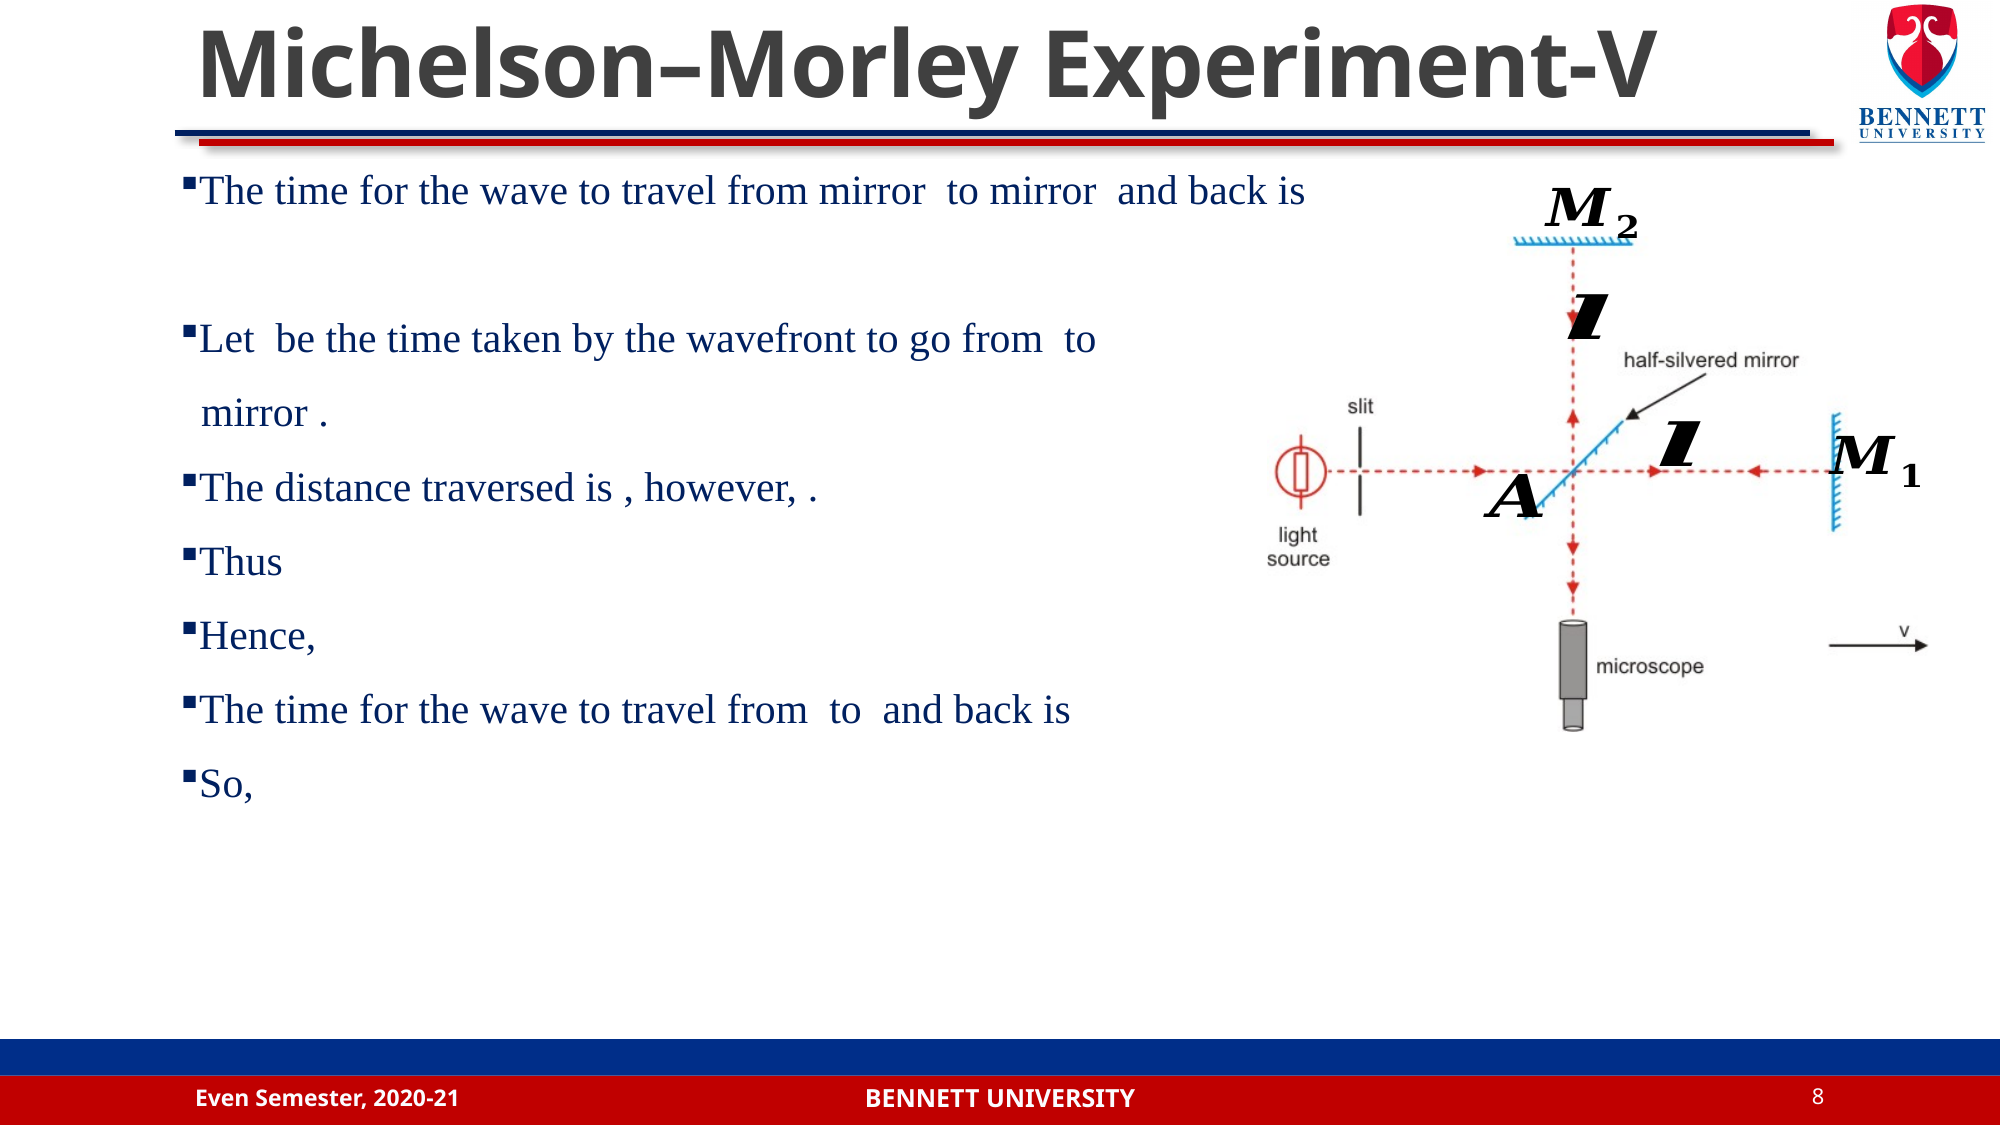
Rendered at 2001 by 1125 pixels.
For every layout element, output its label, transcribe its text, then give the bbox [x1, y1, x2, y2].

slide_number Even Semester, 2020-21 [180, 1075, 586, 1120]
title Michelson–Morley Experiment-V [180, 14, 1830, 125]
picture [1851, 1, 1993, 144]
slide_number 8 [1624, 1075, 1840, 1120]
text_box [1267, 179, 1929, 733]
footer Bennett university [604, 1077, 1396, 1122]
